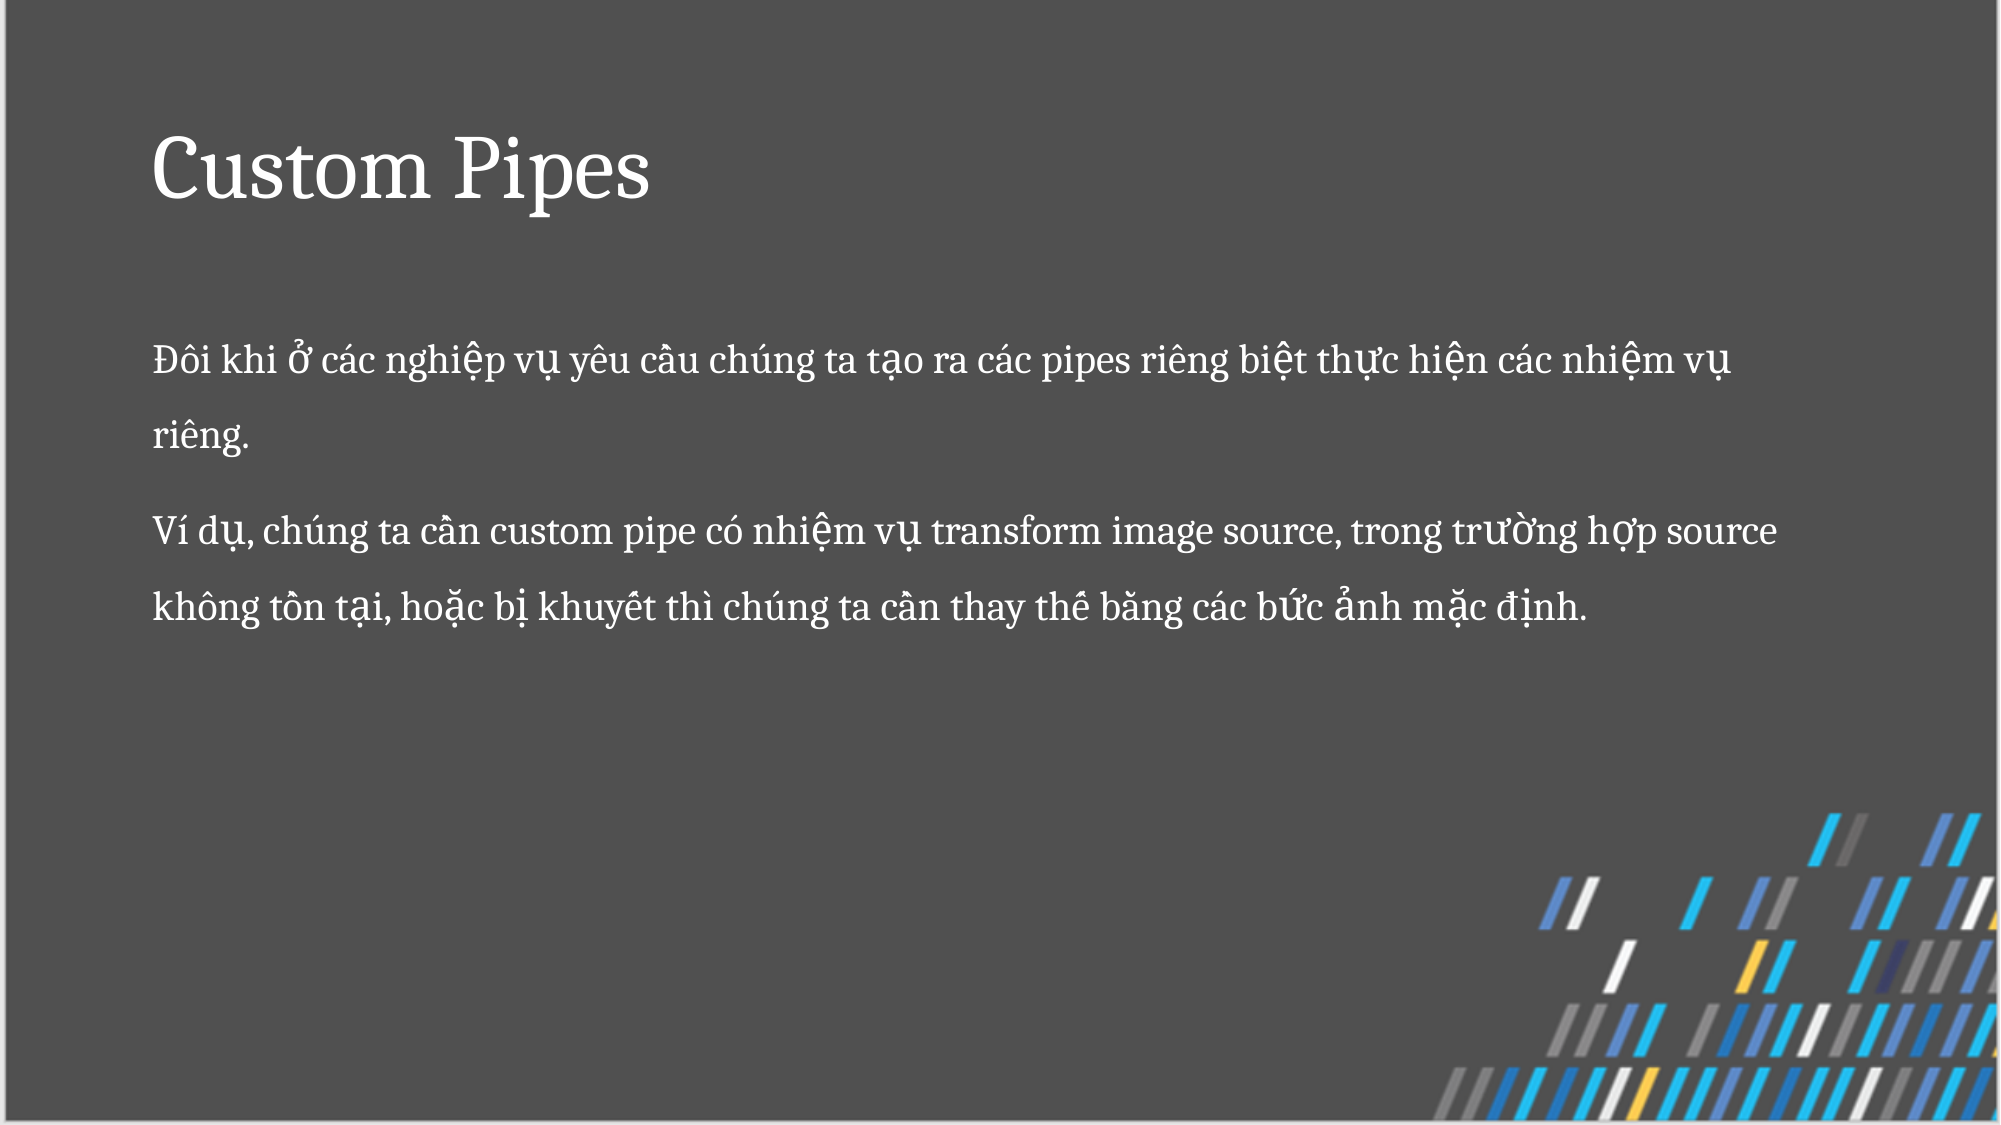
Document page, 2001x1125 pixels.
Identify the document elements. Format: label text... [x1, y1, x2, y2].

list Đôi khi ở các nghiệp vụ yêu cầu chúng ta tạo ra các pipes riêng biệt thực hiện các nhiệm vụ riêng. Ví dụ, chúng ta cần custom pipe có nhiệm vụ transform image source, trong trường hợp source không tồn tại, hoặc bị khuyết thì chúng ta cần thay thế bằng các bức ảnh mặc định. [137, 299, 1843, 1014]
title Custom Pipes [137, 59, 1863, 278]
picture [0, 0, 2001, 1125]
